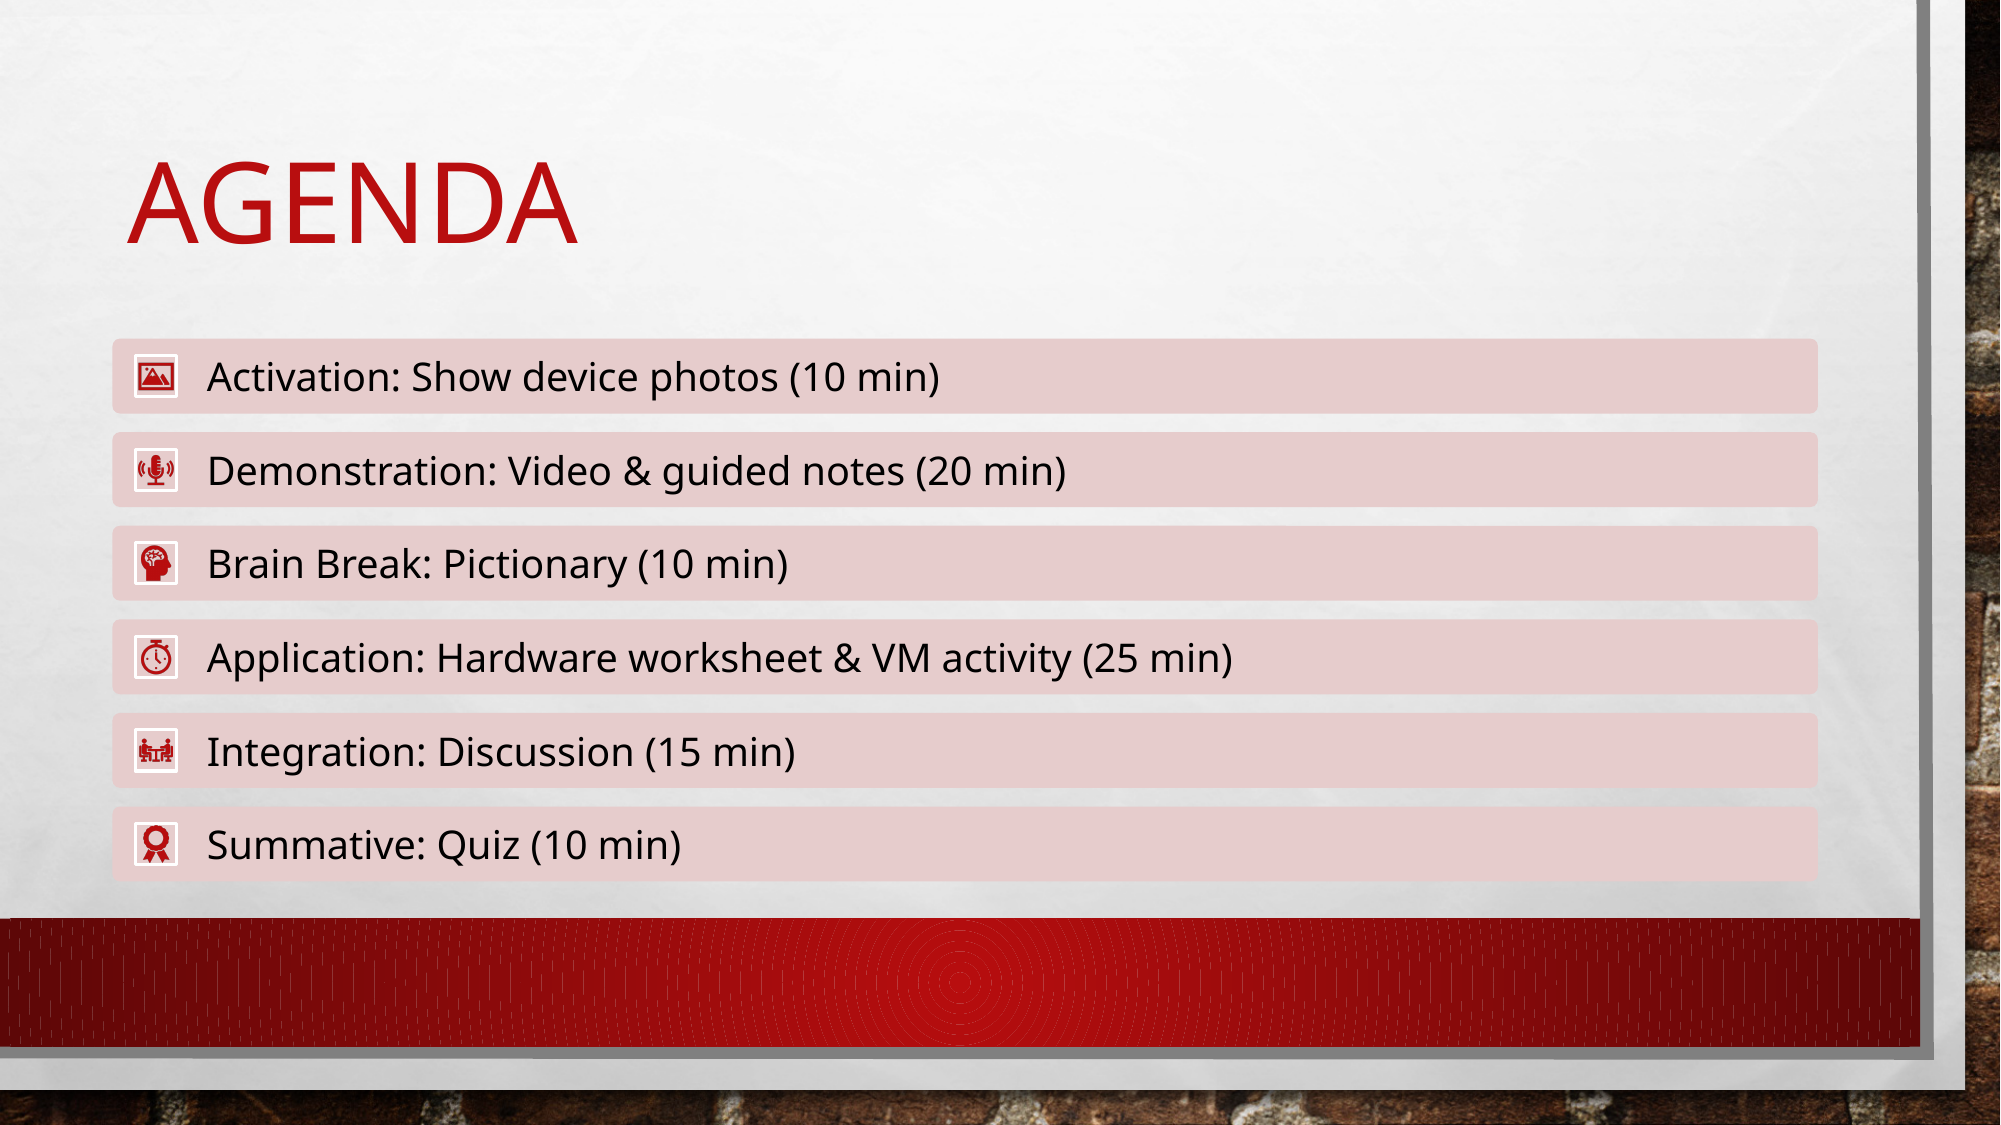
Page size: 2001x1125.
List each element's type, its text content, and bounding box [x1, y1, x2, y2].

picture [0, 0, 2000, 1125]
title Agenda [112, 112, 1818, 302]
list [112, 338, 1819, 882]
